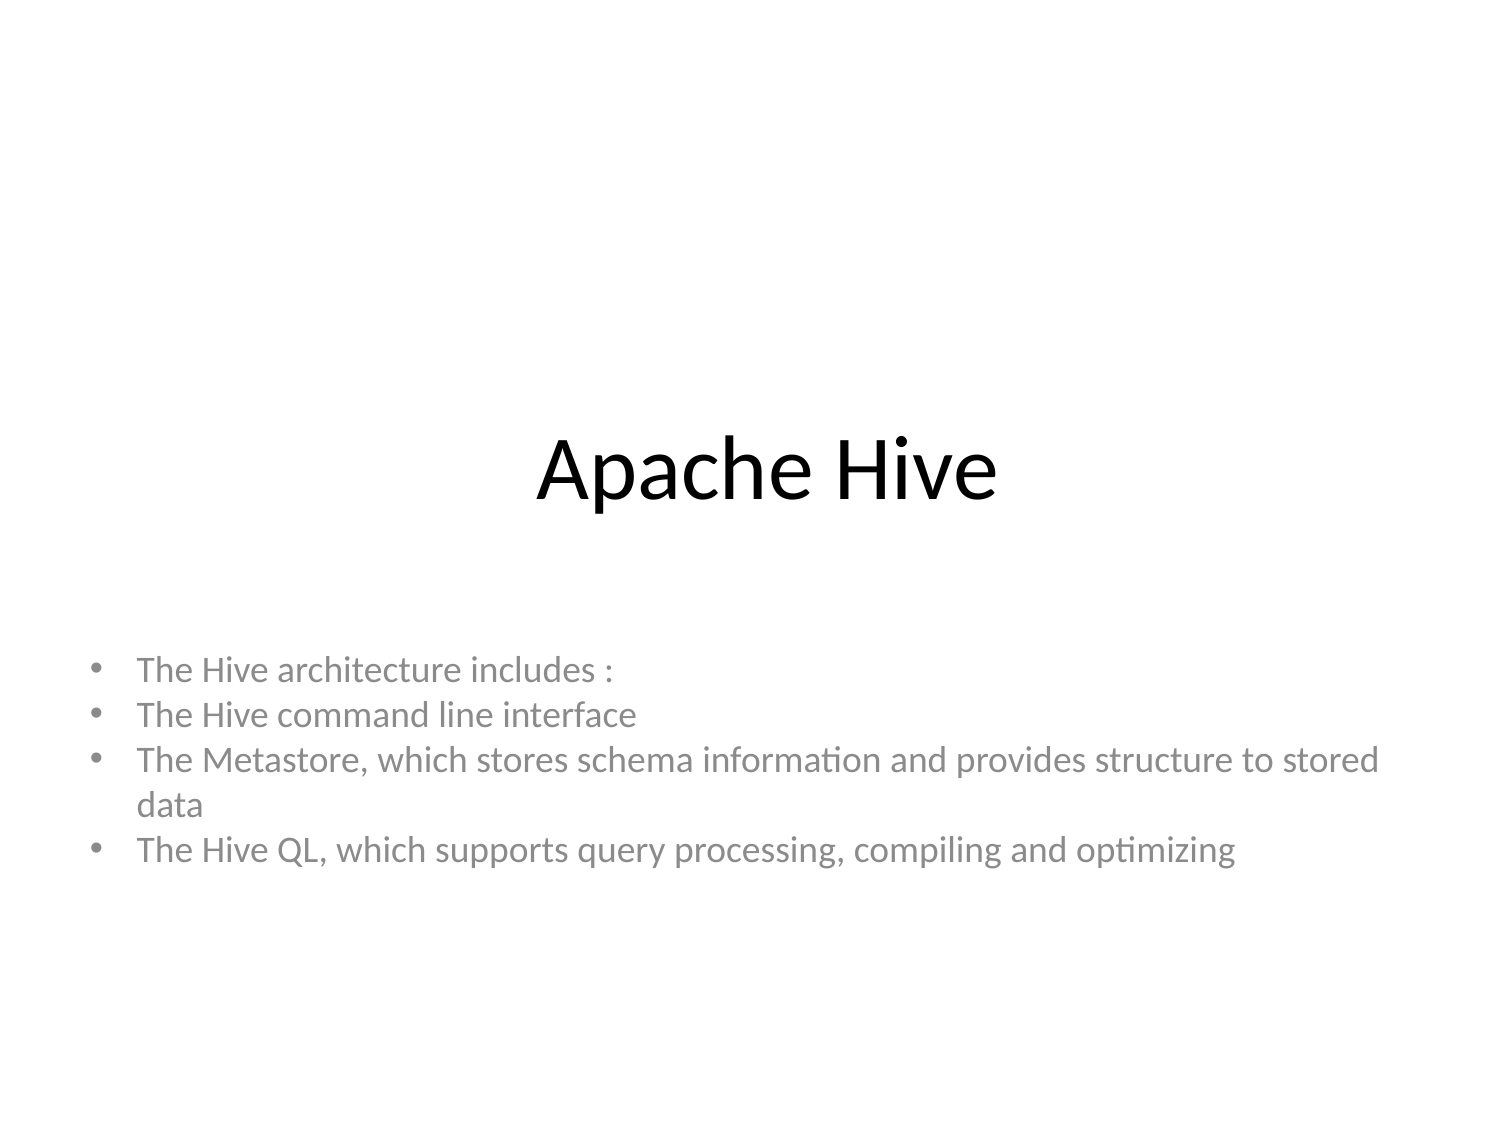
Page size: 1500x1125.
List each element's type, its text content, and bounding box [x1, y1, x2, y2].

text_box The Hive architecture includes : The Hive command line interface The Metastore, which stores schema information and provides structure to stored data The Hive QL, which supports query processing, compiling and optimizing [74, 637, 1450, 988]
text_box Apache Hive [130, 342, 1406, 584]
